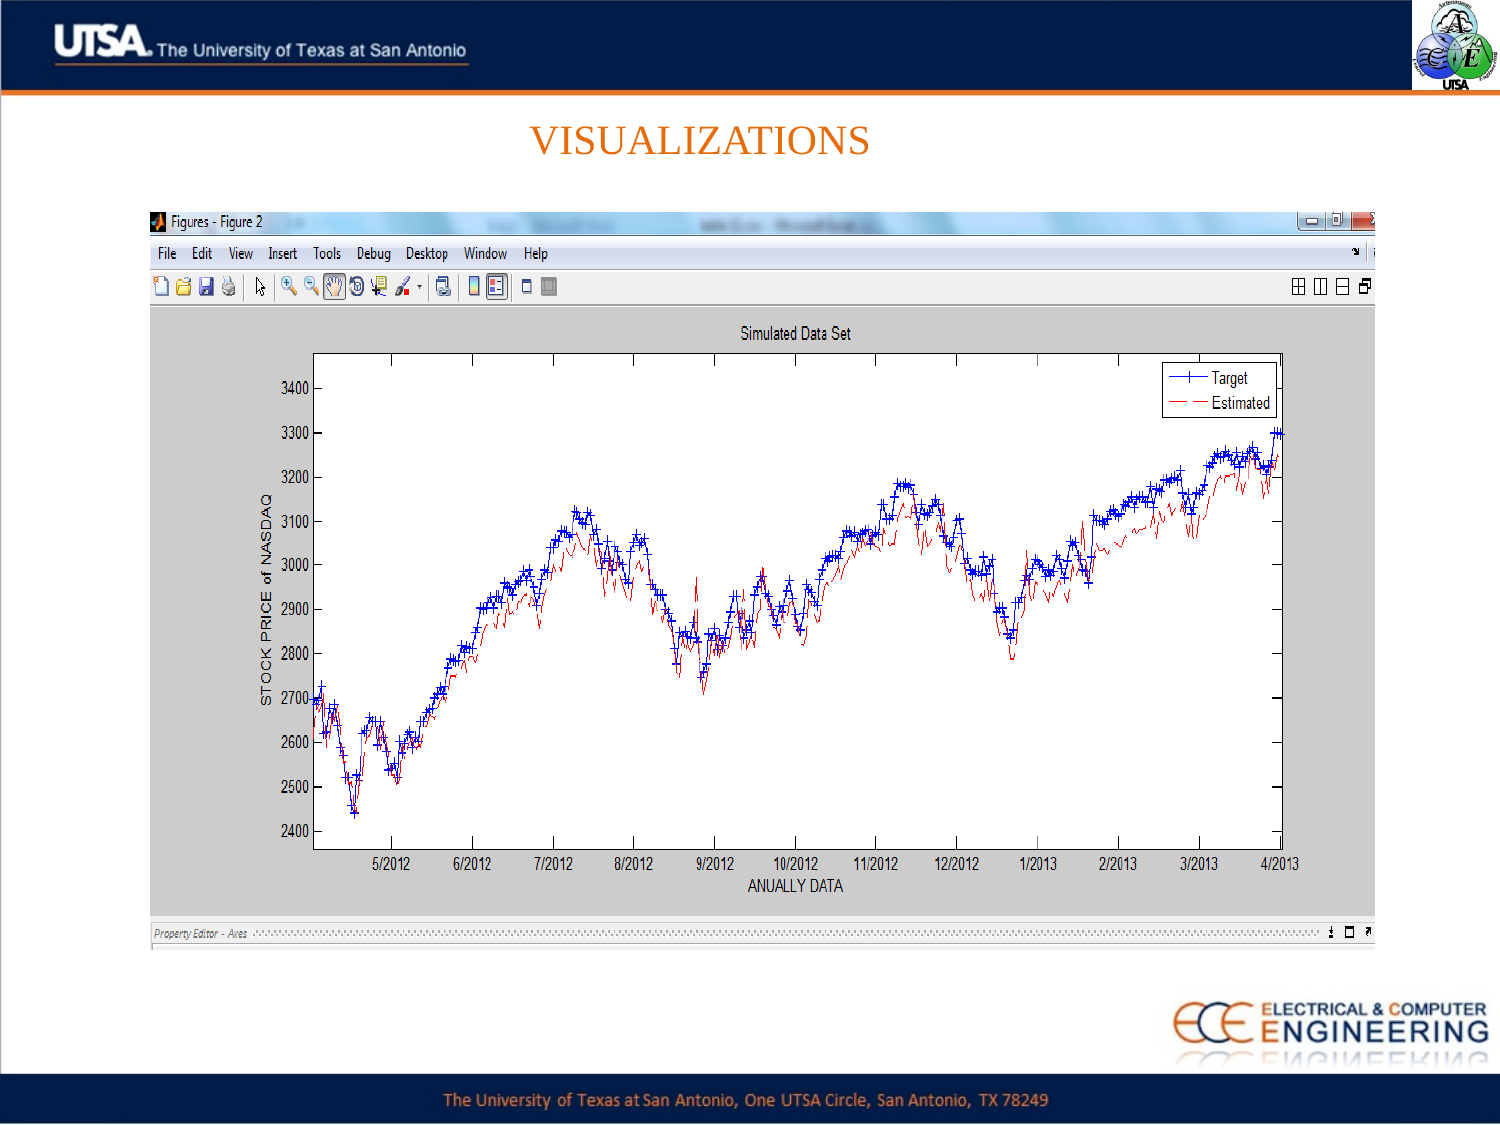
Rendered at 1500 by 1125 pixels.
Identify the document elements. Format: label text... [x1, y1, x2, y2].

text_box VISUALIZATIONS [24, 112, 1375, 163]
picture [0, 0, 1500, 1125]
